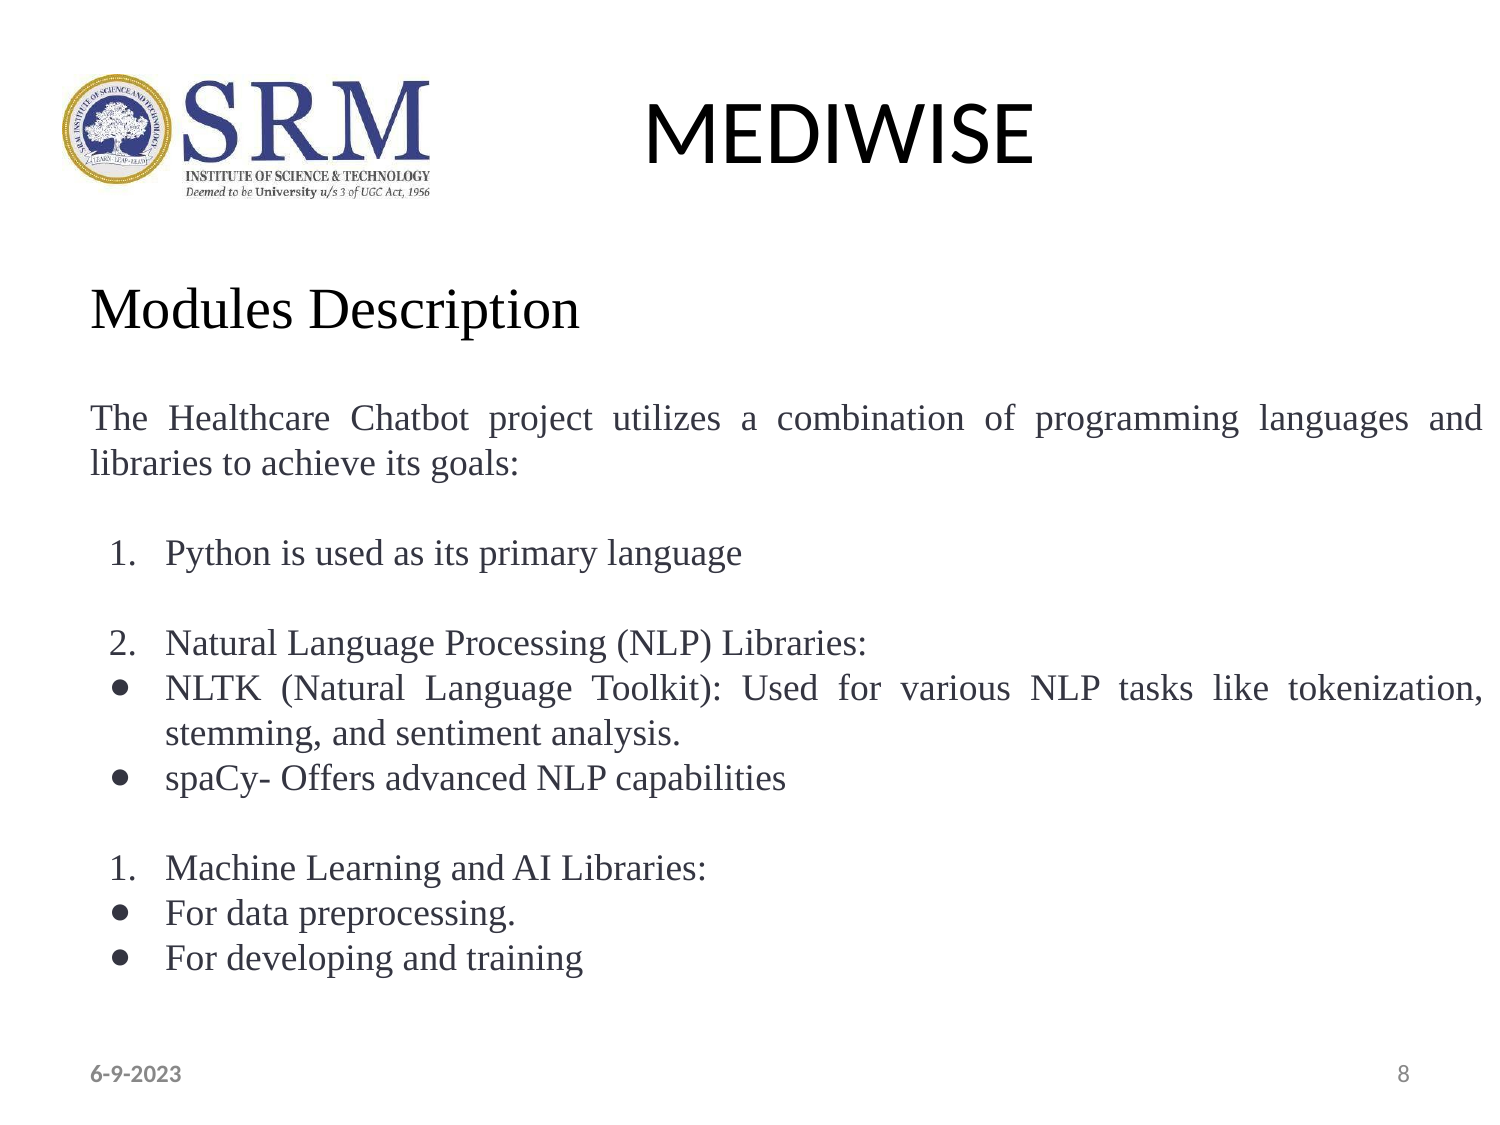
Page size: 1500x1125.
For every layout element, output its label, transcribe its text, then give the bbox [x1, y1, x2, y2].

picture [62, 74, 430, 200]
list Modules Description [75, 262, 1425, 378]
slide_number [75, 1045, 425, 1103]
text_box MEDIWISE [582, 57, 1075, 198]
slide_number ‹#› [1074, 1045, 1425, 1103]
text_box The Healthcare Chatbot project utilizes a combination of programming languages and libraries to achieve its goals: Python is used as its primary language Natural Language Processing (NLP) Libraries: NLTK (Natural Language Toolkit): Used for various NLP tasks like tokenization, stemming, and sentiment analysis. spaCy- Offers advanced NLP capabilities Machine Learning and AI Libraries: For data preprocessing. For developing and training [74, 378, 1500, 1045]
